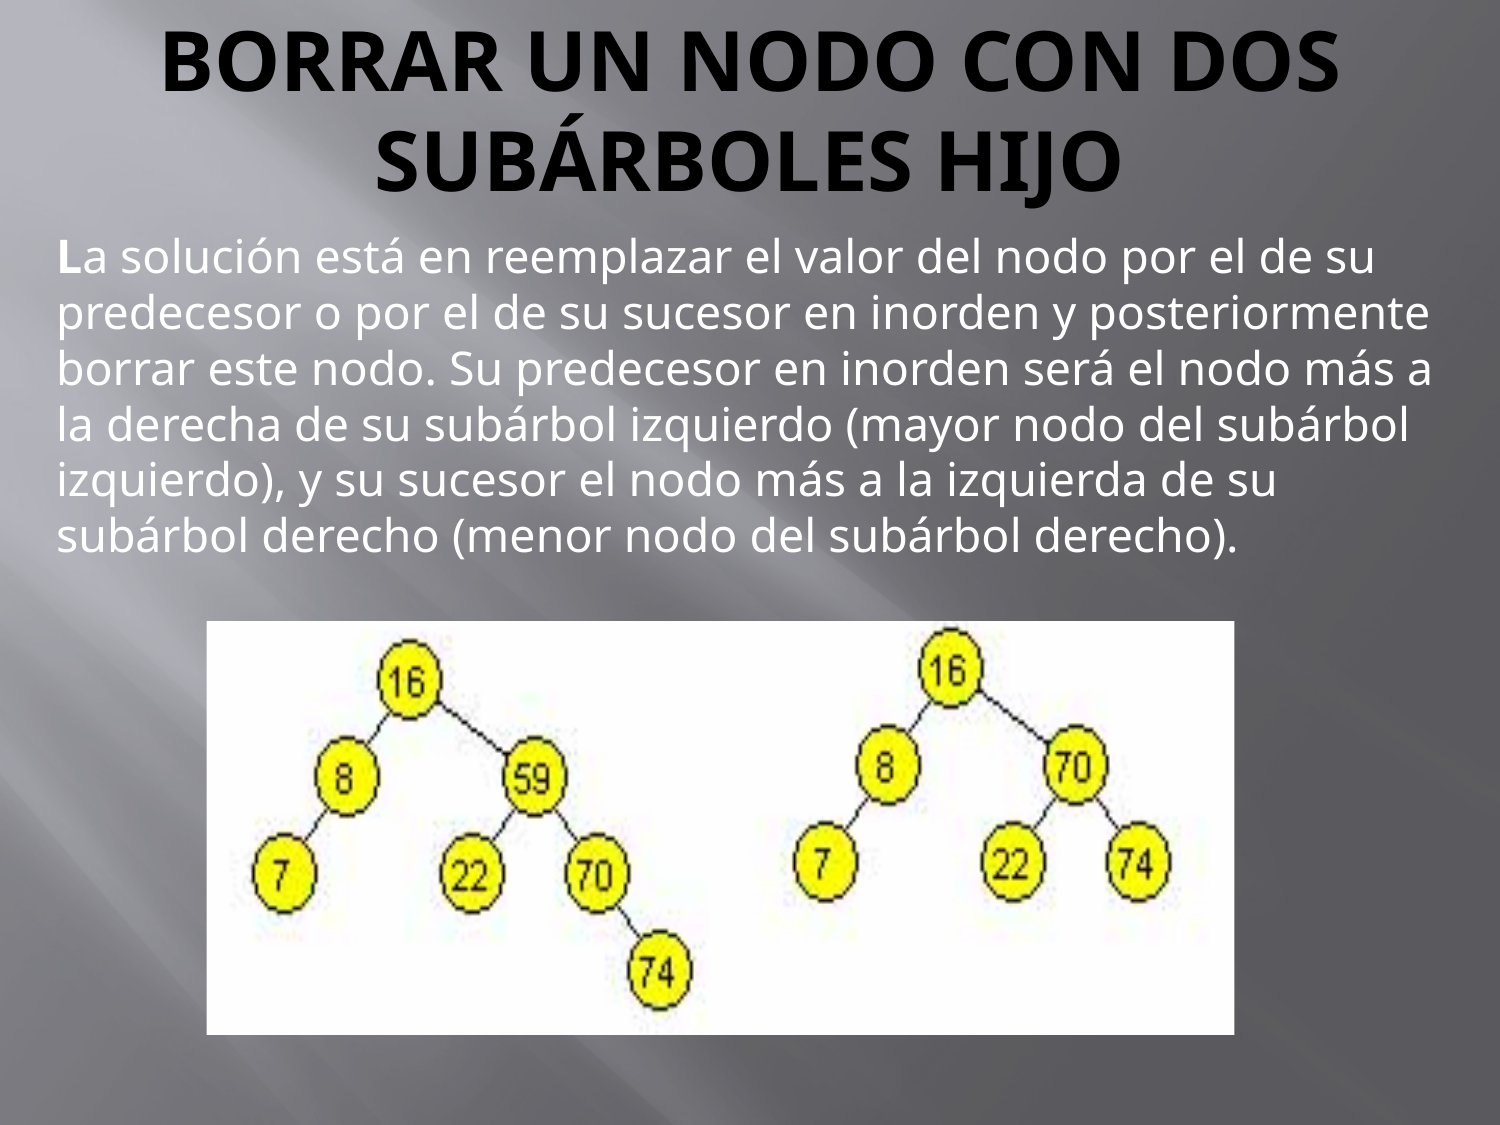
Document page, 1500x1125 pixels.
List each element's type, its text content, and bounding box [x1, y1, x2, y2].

picture [206, 621, 1235, 1036]
title Borrar un nodo con dos subárboles hijo [0, 2, 1500, 209]
subtitle La solución está en reemplazar el valor del nodo por el de su predecesor o por el de su sucesor en inorden y posteriormente borrar este nodo. Su predecesor en inorden será el nodo más a la derecha de su subárbol izquierdo (mayor nodo del subárbol izquierdo), y su sucesor el nodo más a la izquierda de su subárbol derecho (menor nodo del subárbol derecho). [41, 219, 1459, 622]
